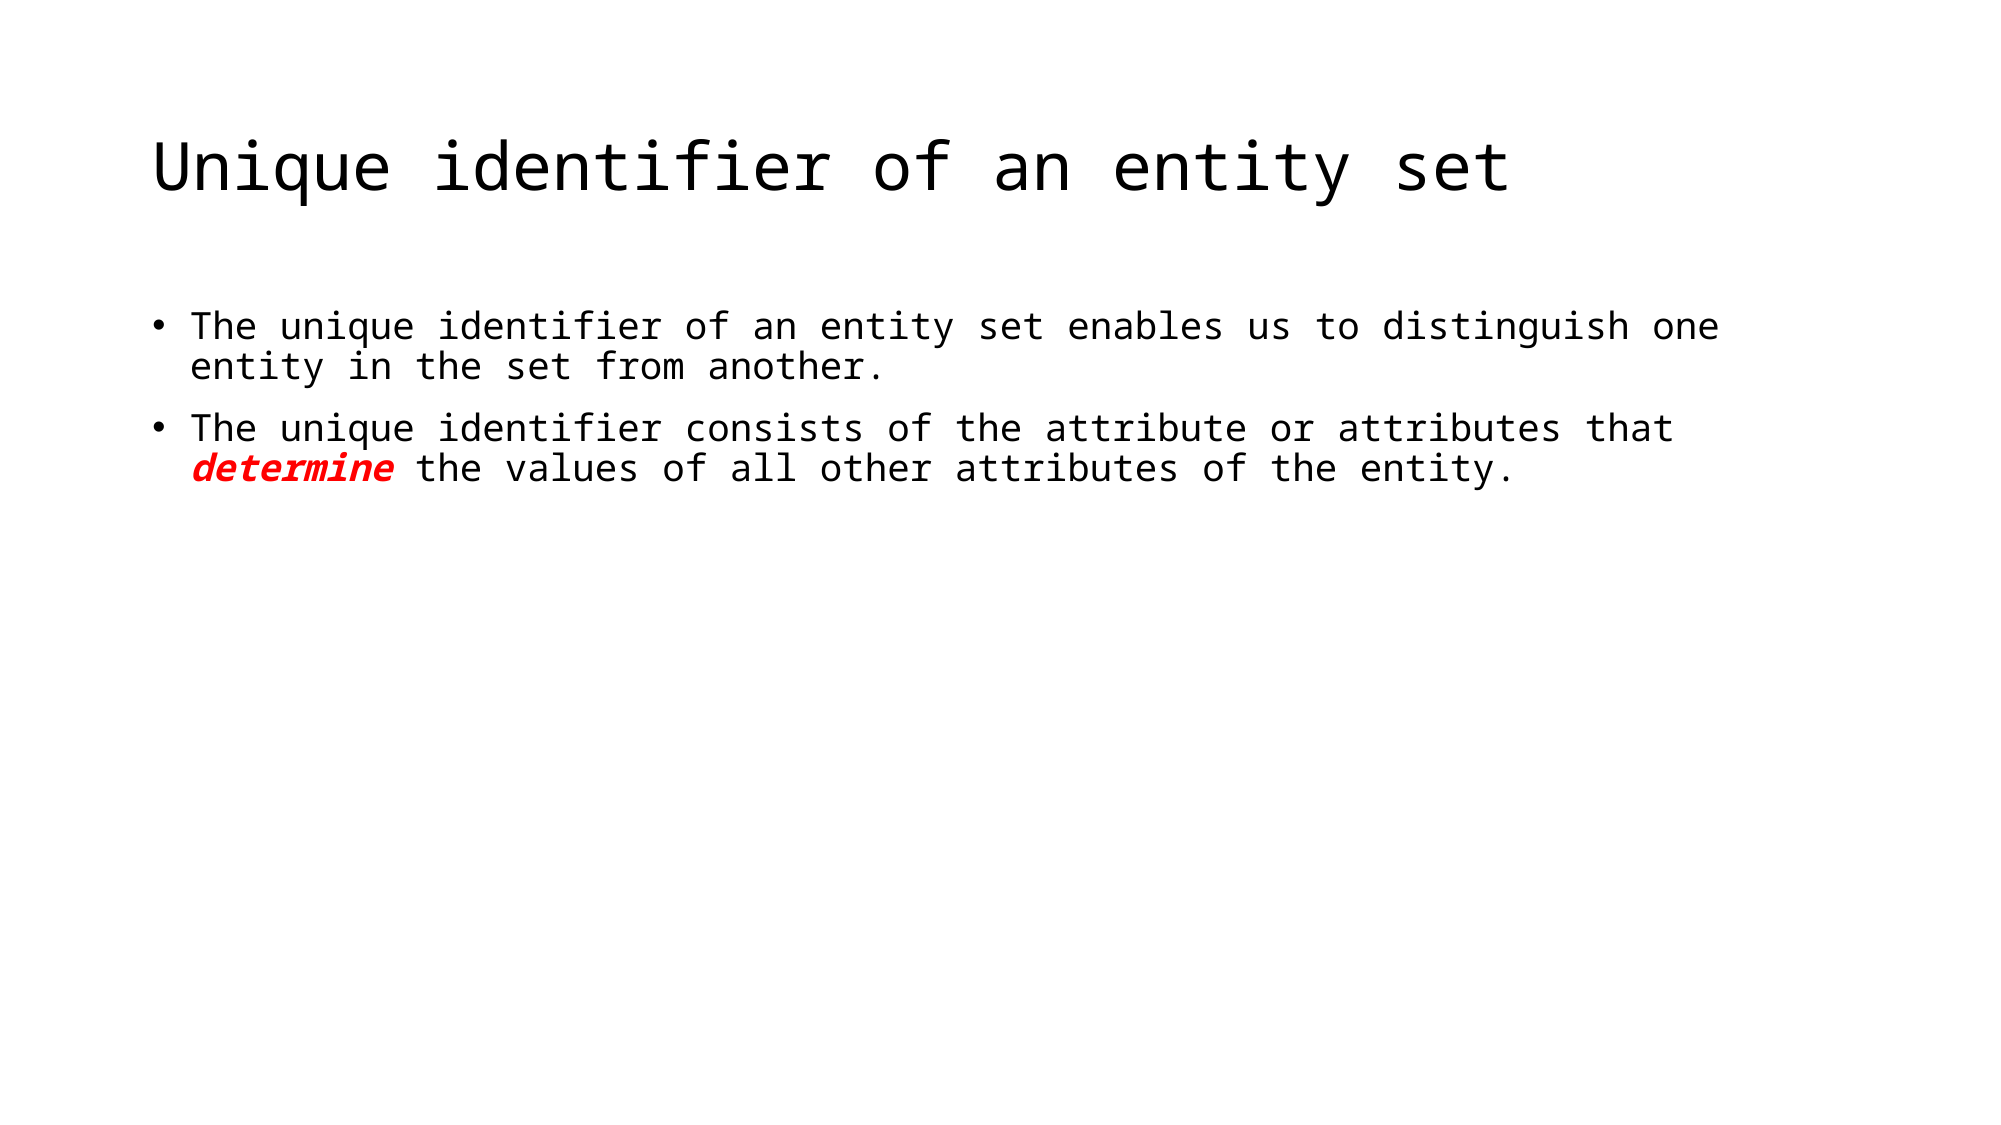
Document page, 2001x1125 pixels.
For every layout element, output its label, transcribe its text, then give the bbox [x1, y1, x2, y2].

title Unique identifier of an entity set [137, 59, 1863, 278]
list The unique identifier of an entity set enables us to distinguish one entity in the set from another. The unique identifier consists of the attribute or attributes that determine the values of all other attributes of the entity. [137, 299, 1863, 1014]
